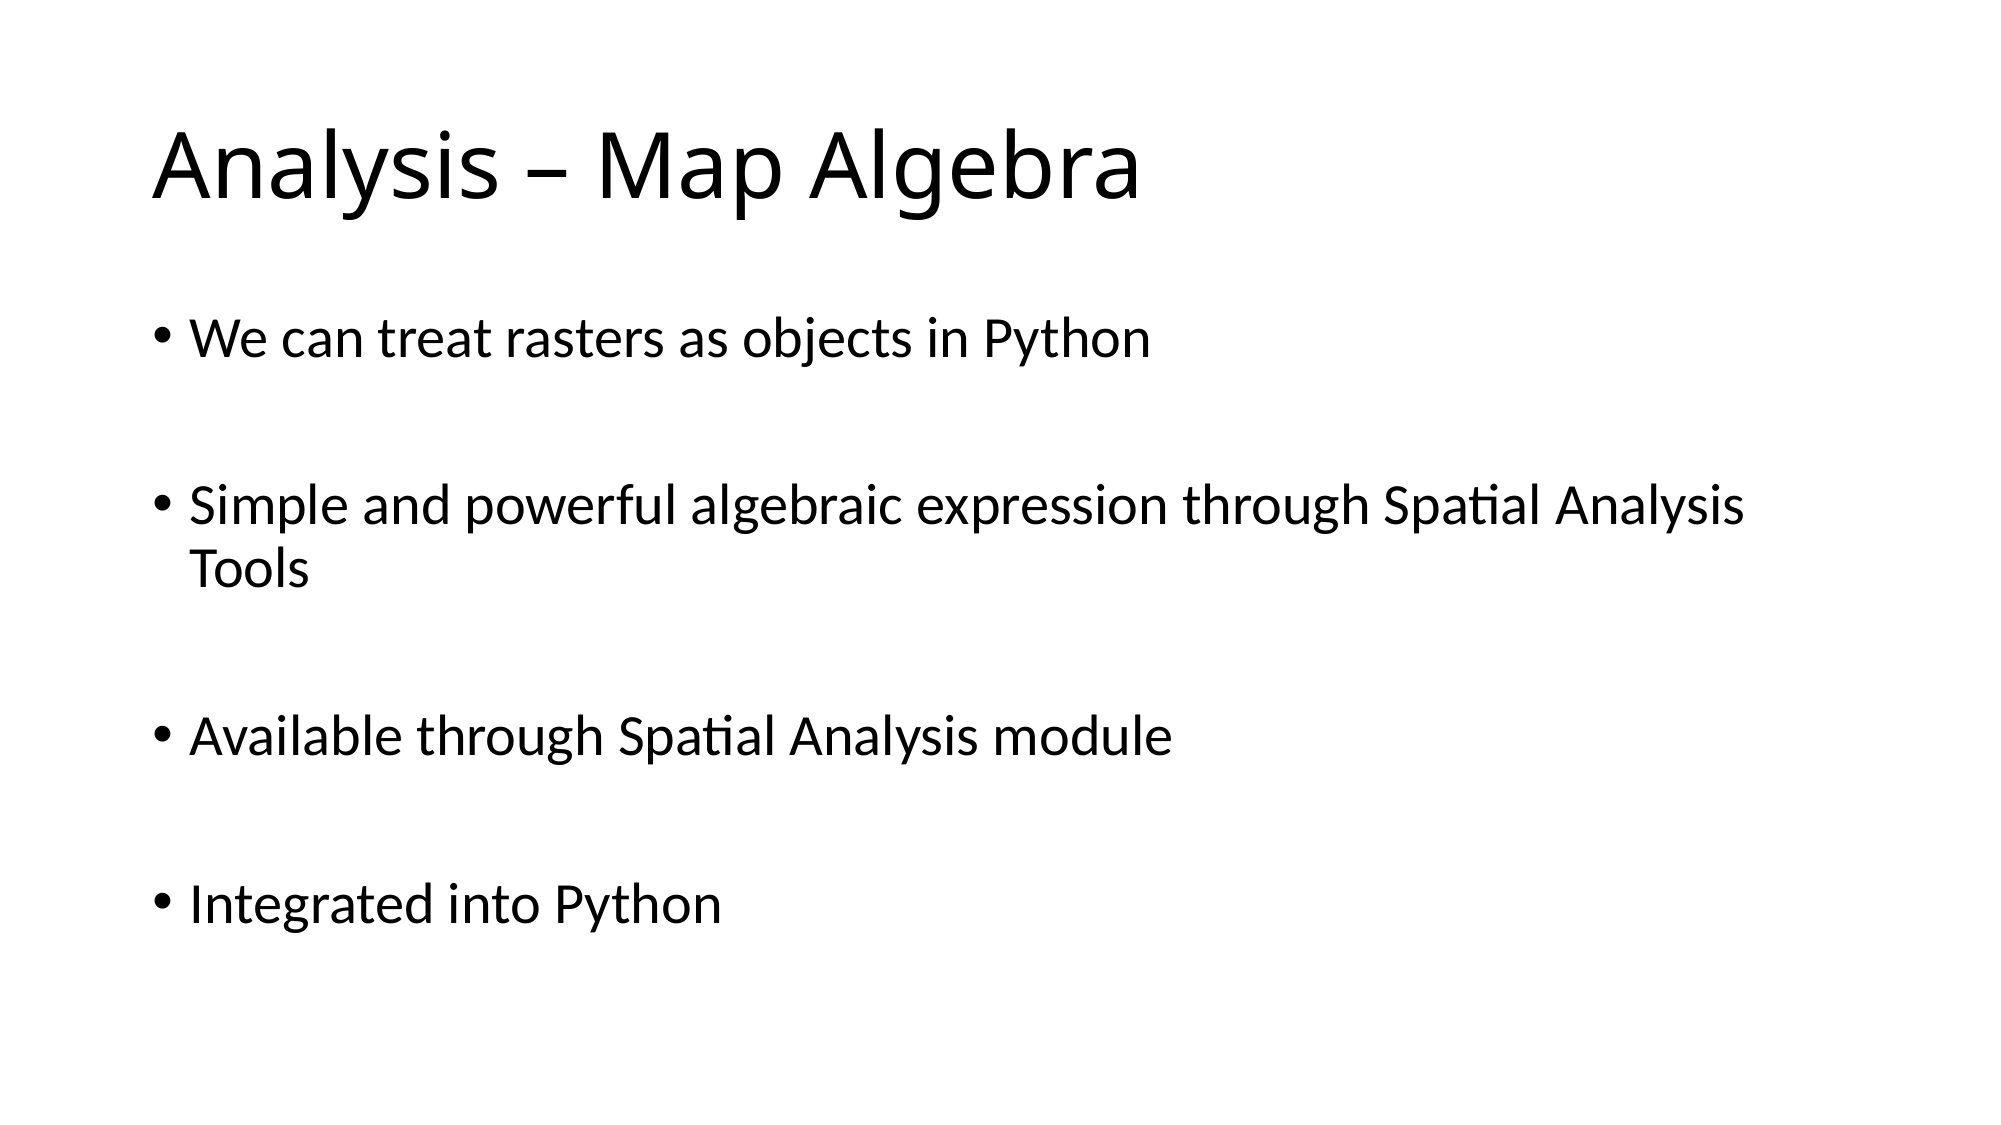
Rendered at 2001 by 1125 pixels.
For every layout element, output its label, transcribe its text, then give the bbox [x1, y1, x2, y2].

title Analysis – Map Algebra [137, 59, 1863, 278]
list We can treat rasters as objects in Python Simple and powerful algebraic expression through Spatial Analysis Tools Available through Spatial Analysis module Integrated into Python [137, 299, 1863, 1014]
